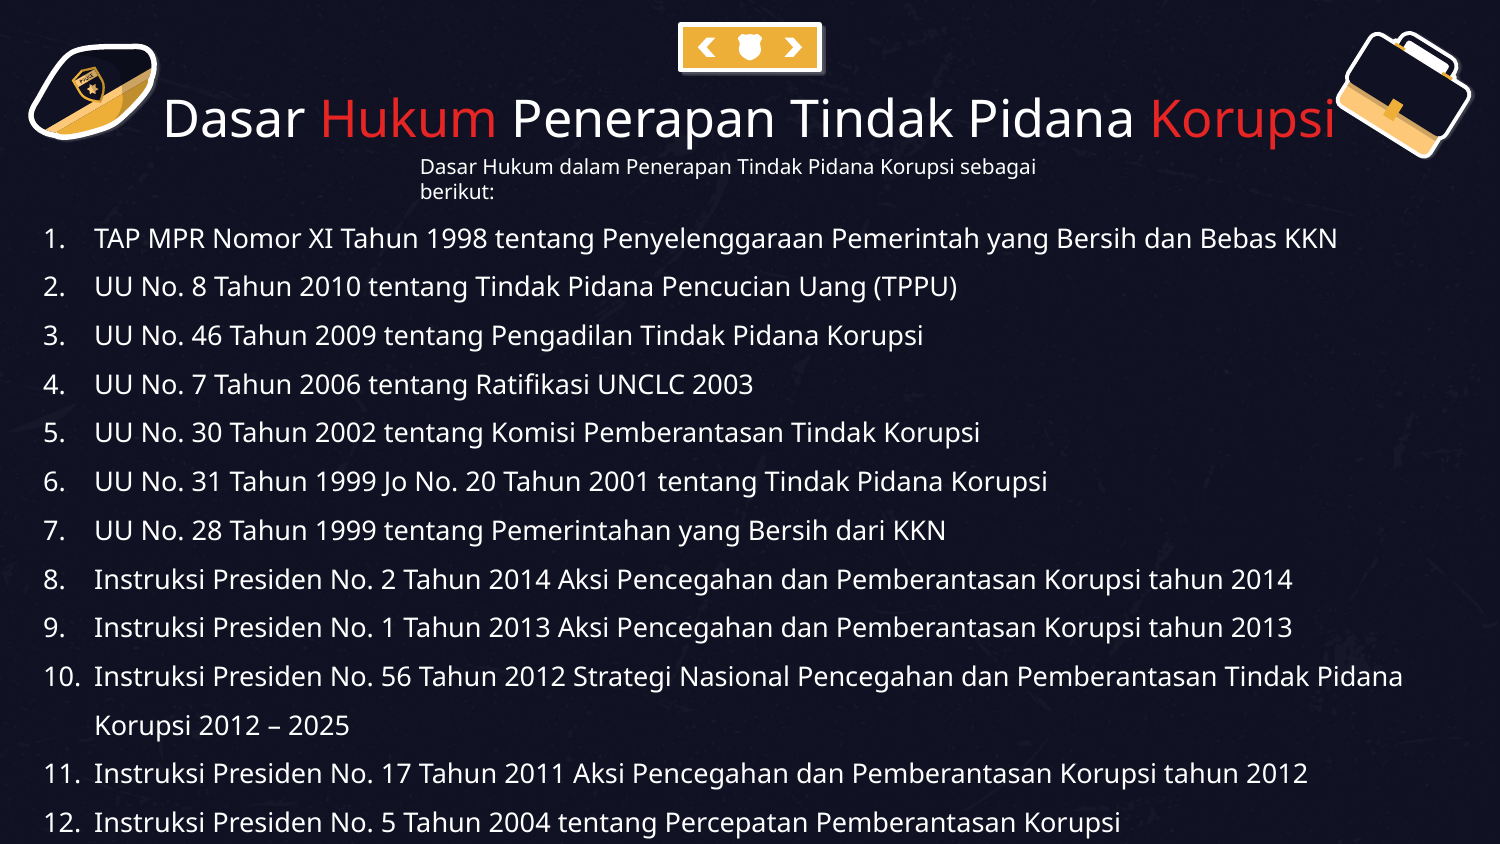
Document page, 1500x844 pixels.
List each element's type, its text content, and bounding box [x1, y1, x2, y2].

text_box [697, 37, 716, 57]
text_box [784, 37, 803, 57]
text_box [737, 34, 763, 61]
text_box Dasar Hukum dalam Penerapan Tindak Pidana Korupsi sebagai berikut: [404, 138, 1096, 219]
text_box TAP MPR Nomor XI Tahun 1998 tentang Penyelenggaraan Pemerintah yang Bersih dan Bebas KKN UU No. 8 Tahun 2010 tentang Tindak Pidana Pencucian Uang (TPPU) UU No. 46 Tahun 2009 tentang Pengadilan Tindak Pidana Korupsi UU No. 7 Tahun 2006 tentang Ratifikasi UNCLC 2003 UU No. 30 Tahun 2002 tentang Komisi Pemberantasan Tindak Korupsi UU No. 31 Tahun 1999 Jo No. 20 Tahun 2001 tentang Tindak Pidana Korupsi UU No. 28 Tahun 1999 tentang Pemerintahan yang Bersih dari KKN Instruksi Presiden No. 2 Tahun 2014 Aksi Pencegahan dan Pemberantasan Korupsi tahun 2014 Instruksi Presiden No. 1 Tahun 2013 Aksi Pencegahan dan Pemberantasan Korupsi tahun 2013 Instruksi Presiden No. 56 Tahun 2012 Strategi Nasional Pencegahan dan Pemberantasan Tindak Pidana Korupsi 2012 – 2025 Instruksi Presiden No. 17 Tahun 2011 Aksi Pencegahan dan Pemberantasan Korupsi tahun 2012 Instruksi Presiden No. 5 Tahun 2004 tentang Percepatan Pemberantasan Korupsi Peraturan Pemerintah No. 71 Tahun 2000 tentang Peran Aktif Masyarakat [4, 189, 1496, 844]
text_box [680, 24, 820, 70]
title Dasar Hukum Penerapan Tindak Pidana Korupsi [118, 69, 1382, 164]
